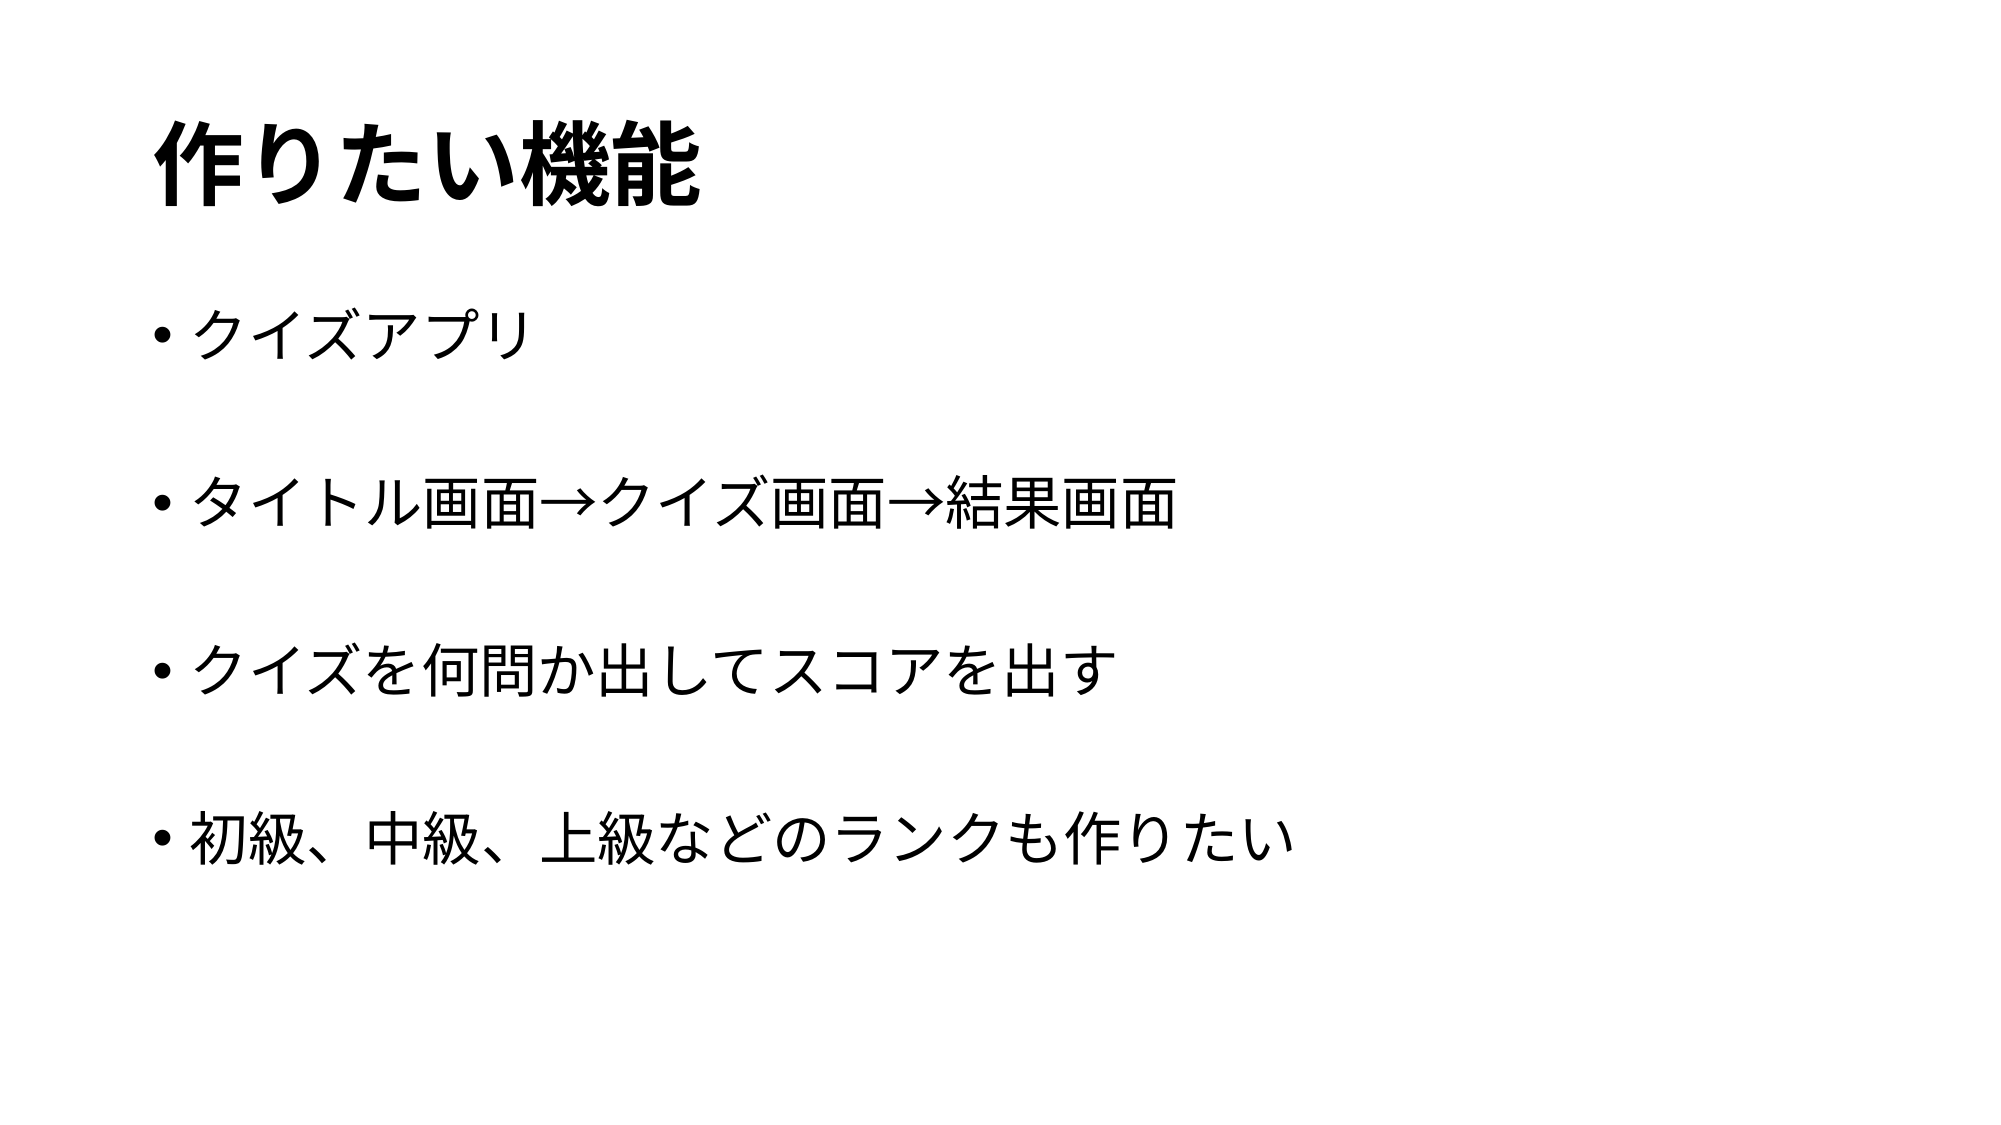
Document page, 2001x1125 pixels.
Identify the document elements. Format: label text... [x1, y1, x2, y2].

title 作りたい機能 [137, 59, 1863, 278]
list クイズアプリ タイトル画面→クイズ画面→結果画面 クイズを何問か出してスコアを出す 初級、中級、上級などのランクも作りたい [137, 299, 1863, 1014]
